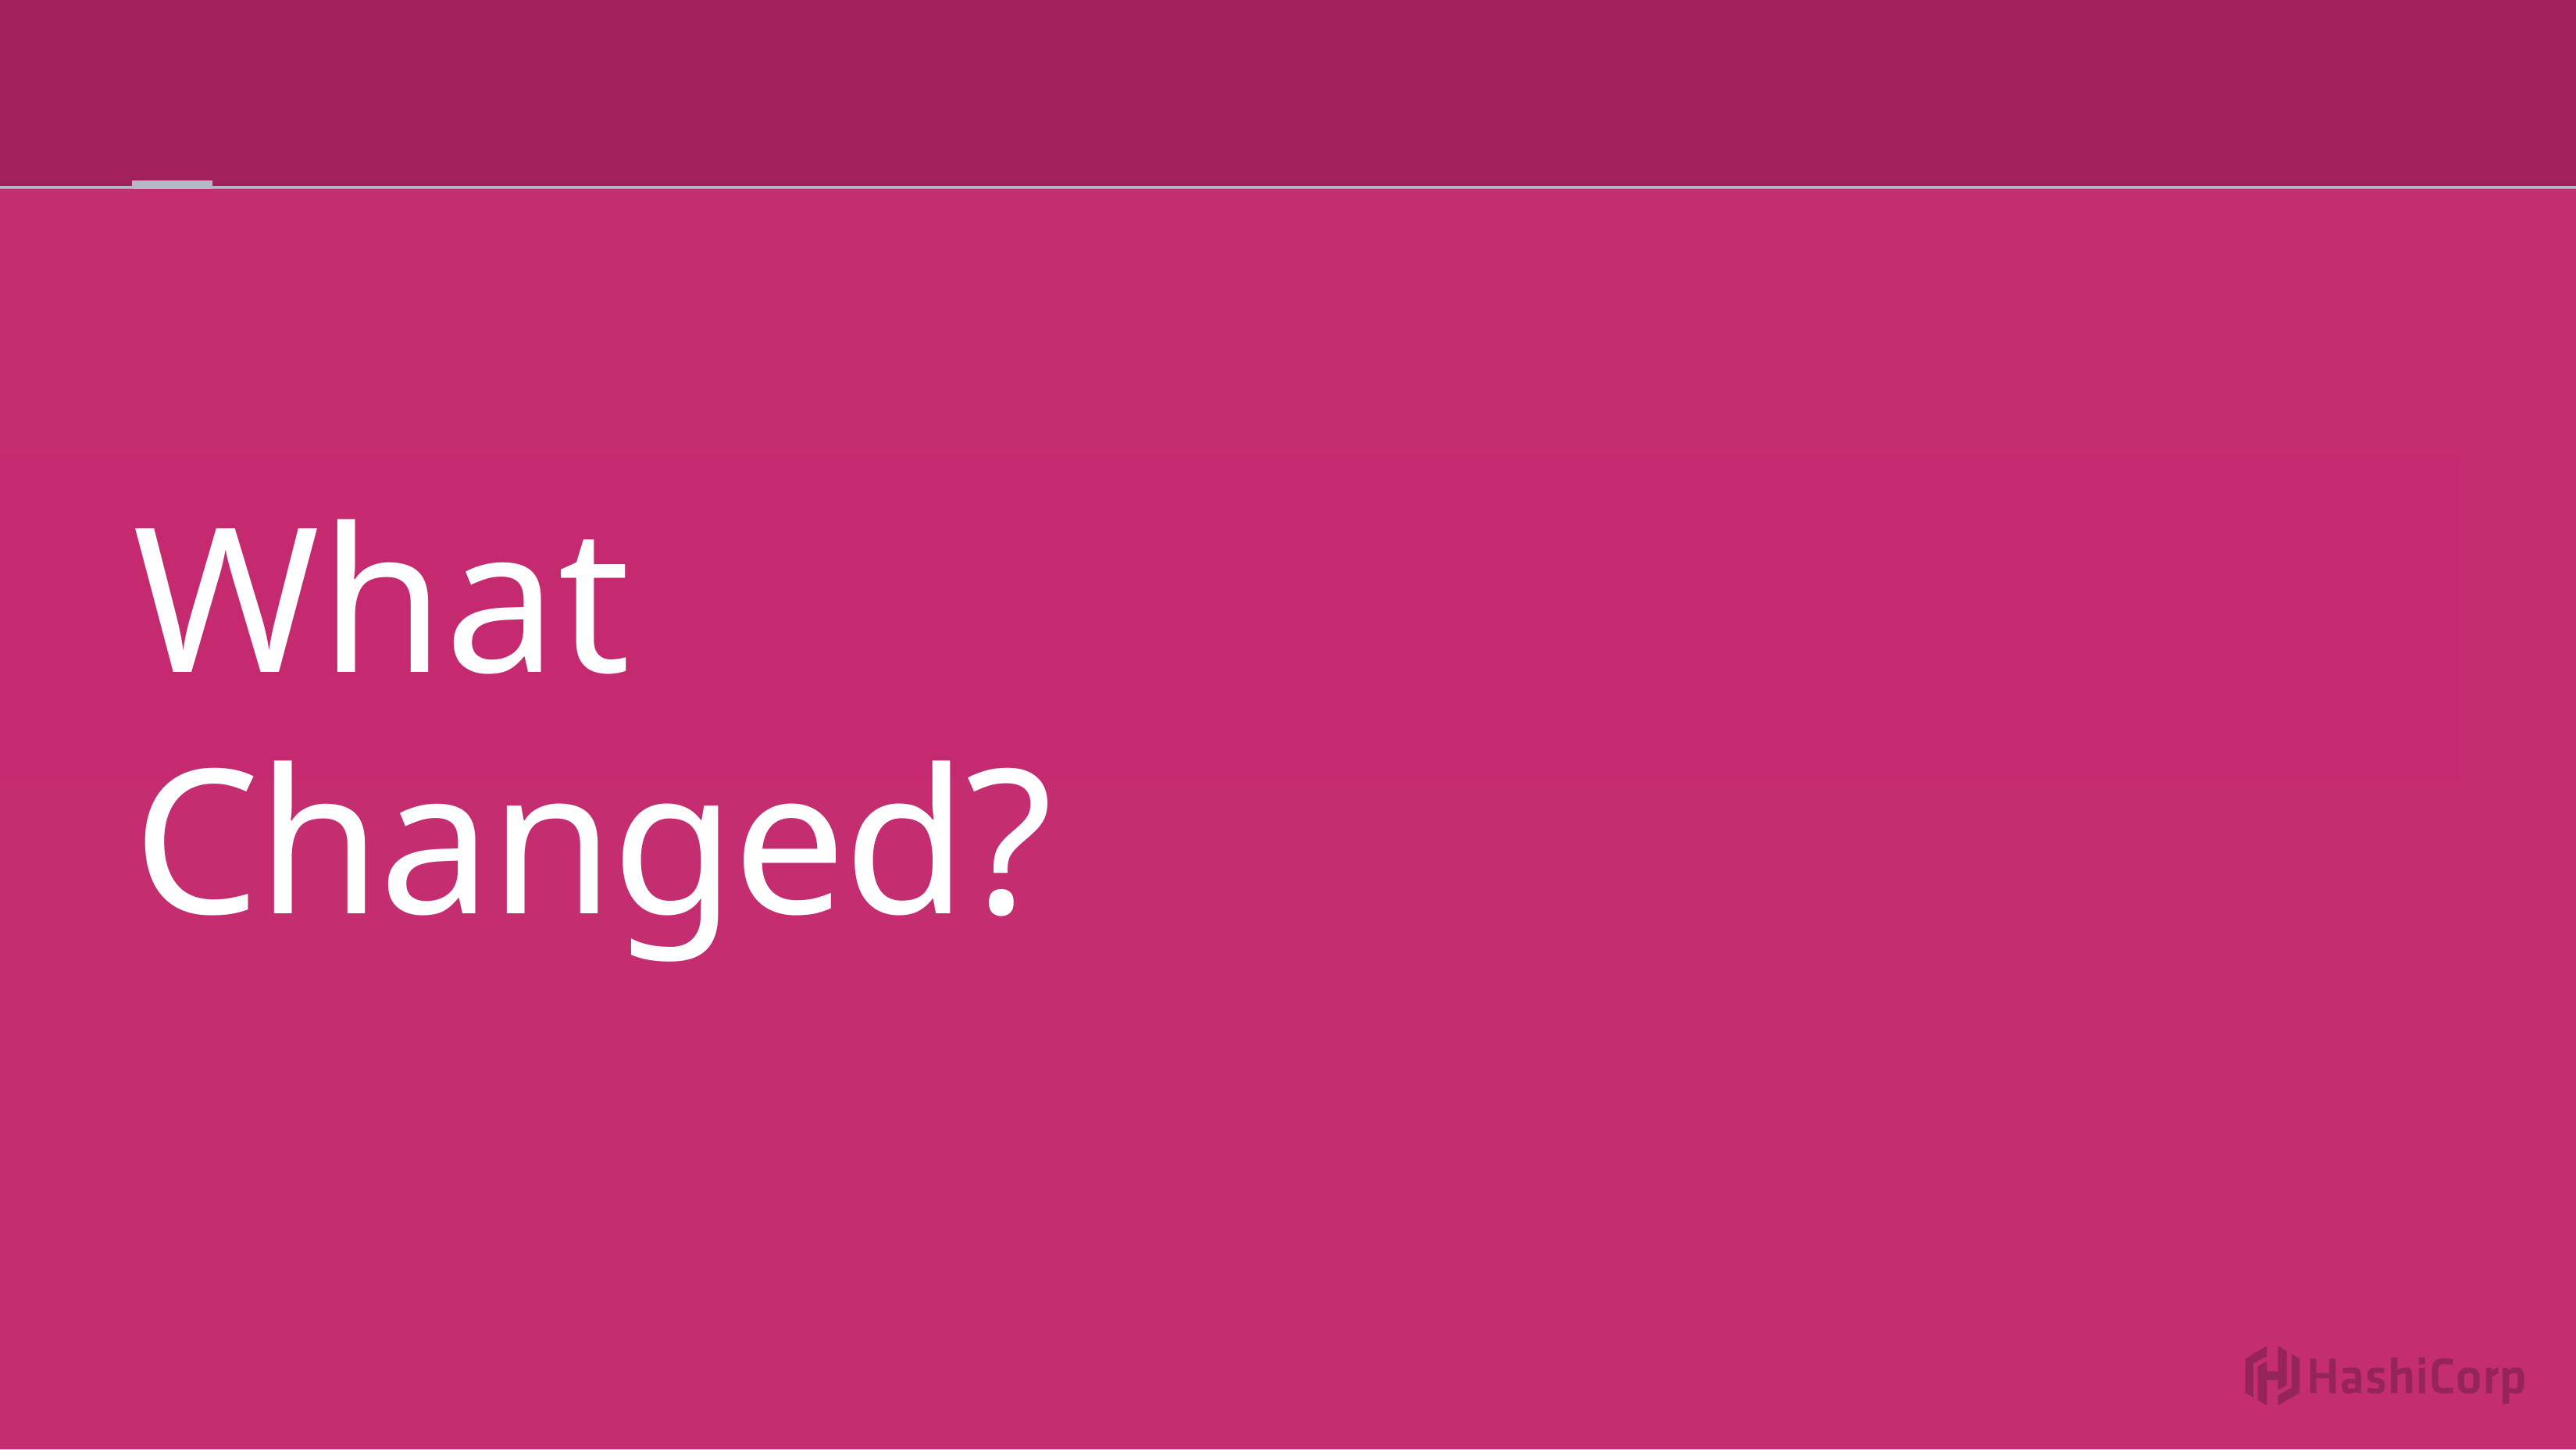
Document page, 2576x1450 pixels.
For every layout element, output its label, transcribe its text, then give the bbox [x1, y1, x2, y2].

picture [2233, 1341, 2536, 1409]
title What Changed? [130, 469, 1472, 954]
